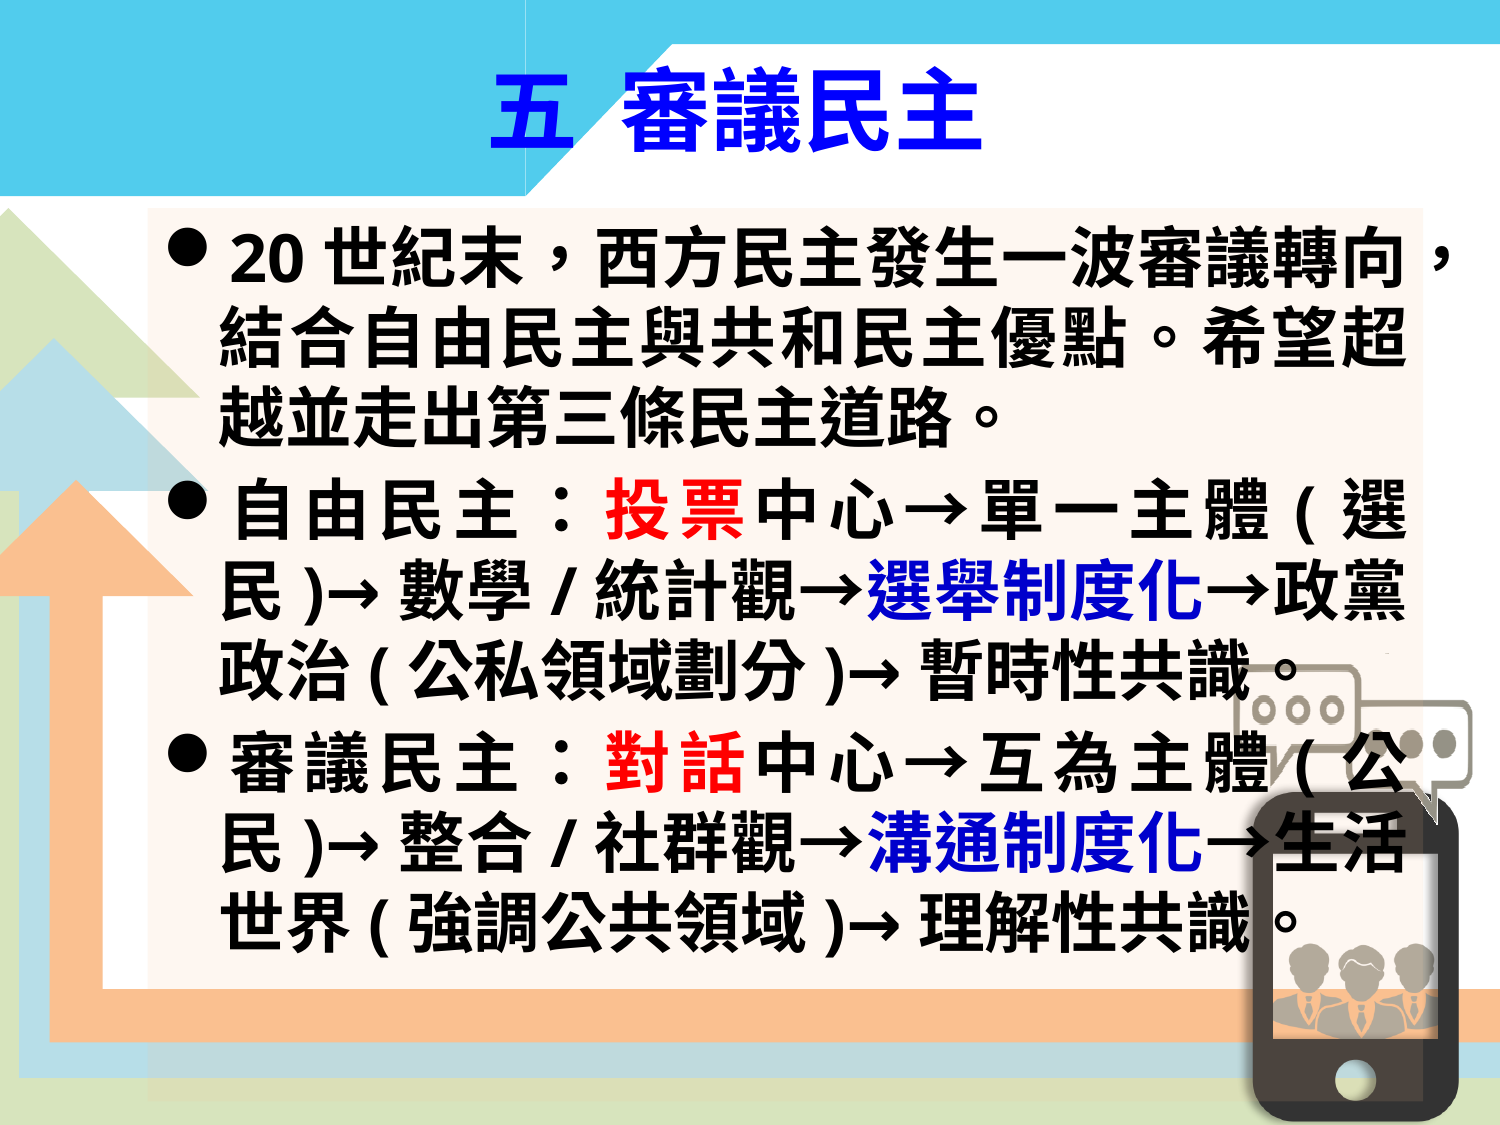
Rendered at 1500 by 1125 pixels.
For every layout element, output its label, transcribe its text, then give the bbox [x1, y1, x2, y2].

picture [1424, 645, 1500, 835]
text_box 五 審議民主 [88, 30, 1406, 185]
list 20世紀末，西方民主發生一波審議轉向，結合自由民主與共和民主優點。希望超越並走出第三條民主道路。 自由民主：投票中心→單一主體(選民)→數學/統計觀→選舉制度化→政黨政治(公私領域劃分)→暫時性共識。 審議民主：對話中心→互為主體(公民)→整合/社群觀→溝通制度化→生活世界(強調公共領域)→理解性共識。 [147, 208, 1424, 1102]
